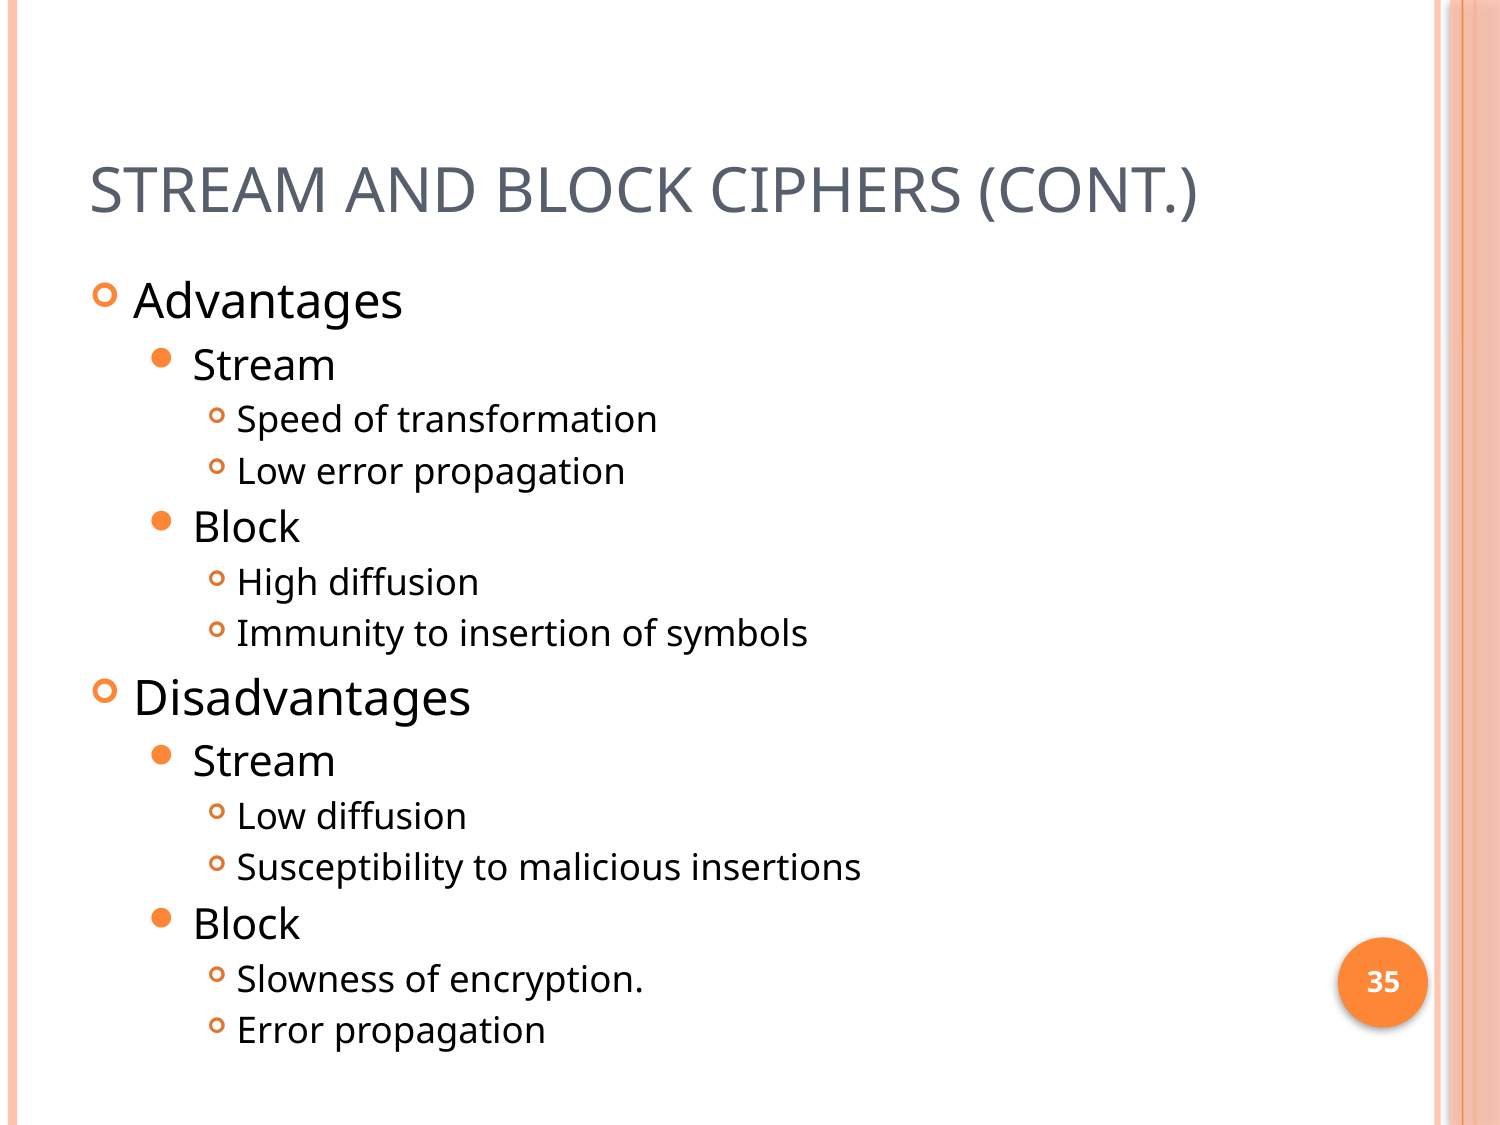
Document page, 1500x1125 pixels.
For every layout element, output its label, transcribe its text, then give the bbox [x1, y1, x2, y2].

slide_number 35 [1333, 940, 1434, 1027]
list Advantages Stream Speed of transformation Low error propagation Block High diffusion Immunity to insertion of symbols Disadvantages Stream Low diffusion Susceptibility to malicious insertions Block Slowness of encryption. Error propagation [75, 262, 1300, 1062]
title Stream and Block Ciphers (cont.) [75, 45, 1300, 233]
